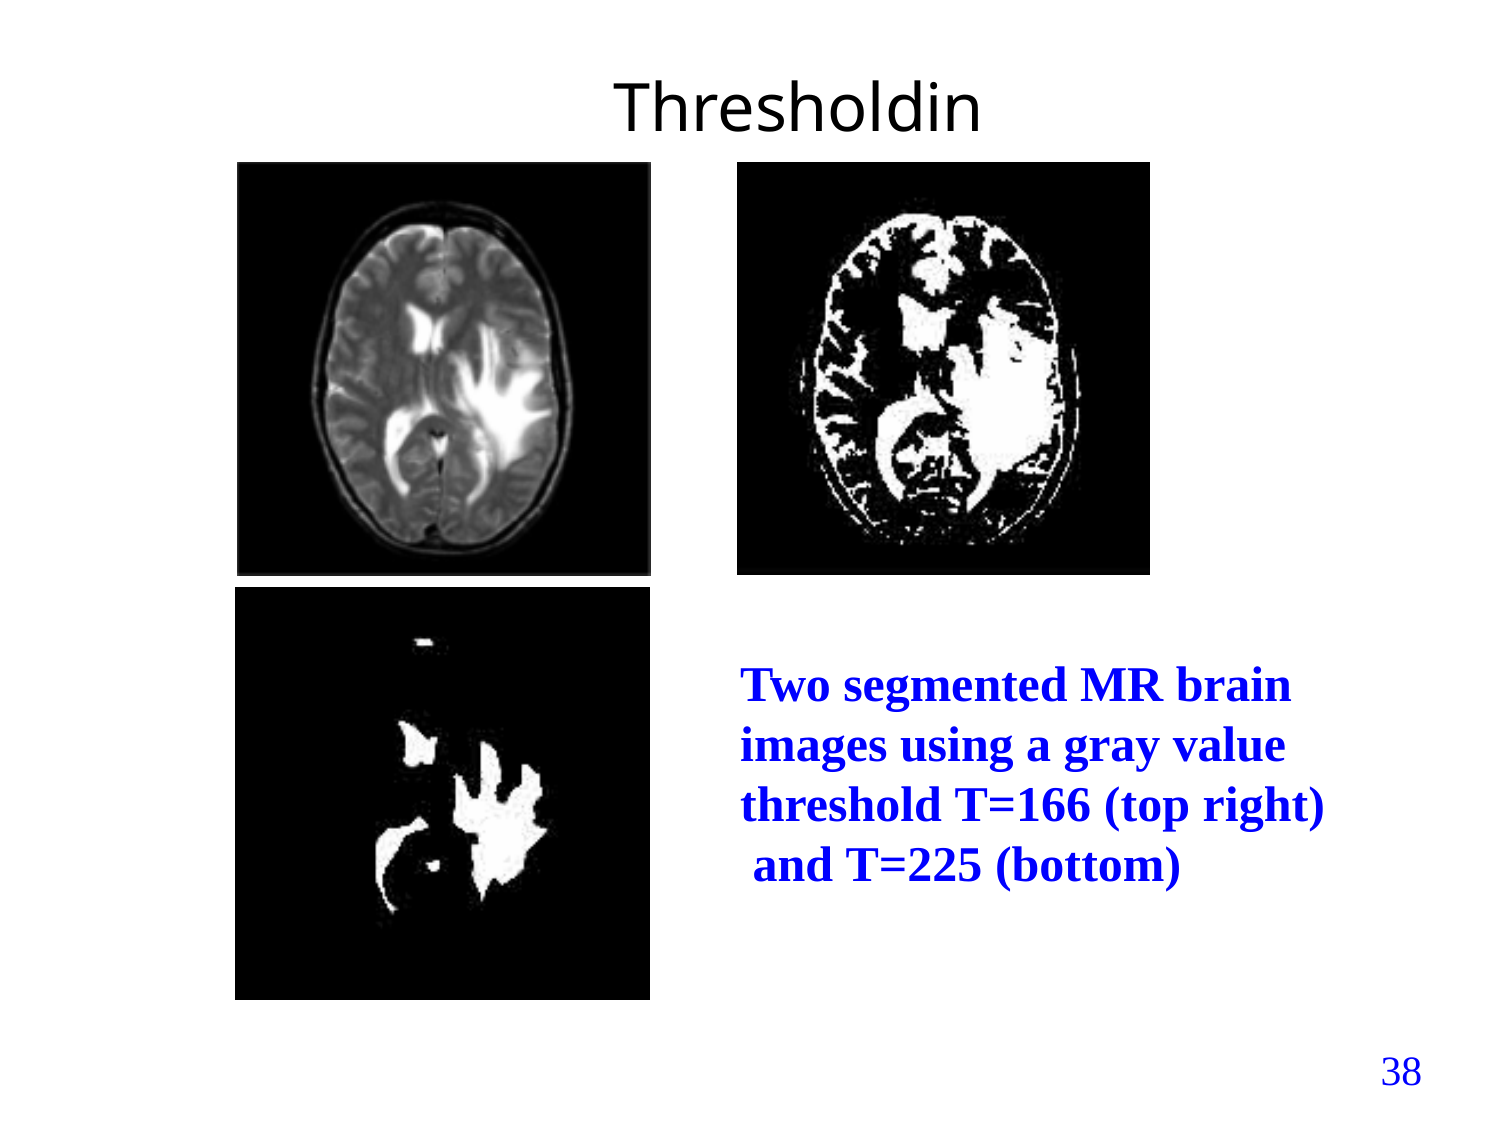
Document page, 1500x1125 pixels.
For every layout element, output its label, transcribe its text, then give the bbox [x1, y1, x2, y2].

title Thresholding [499, 62, 1001, 253]
picture [235, 587, 651, 1000]
text_box Two segmented MR brain images using a gray value threshold T=166 (top right) and T=225 (bottom) [738, 648, 1329, 891]
picture [237, 162, 651, 576]
picture [737, 162, 1151, 576]
slide_number 38 [1374, 1045, 1429, 1125]
